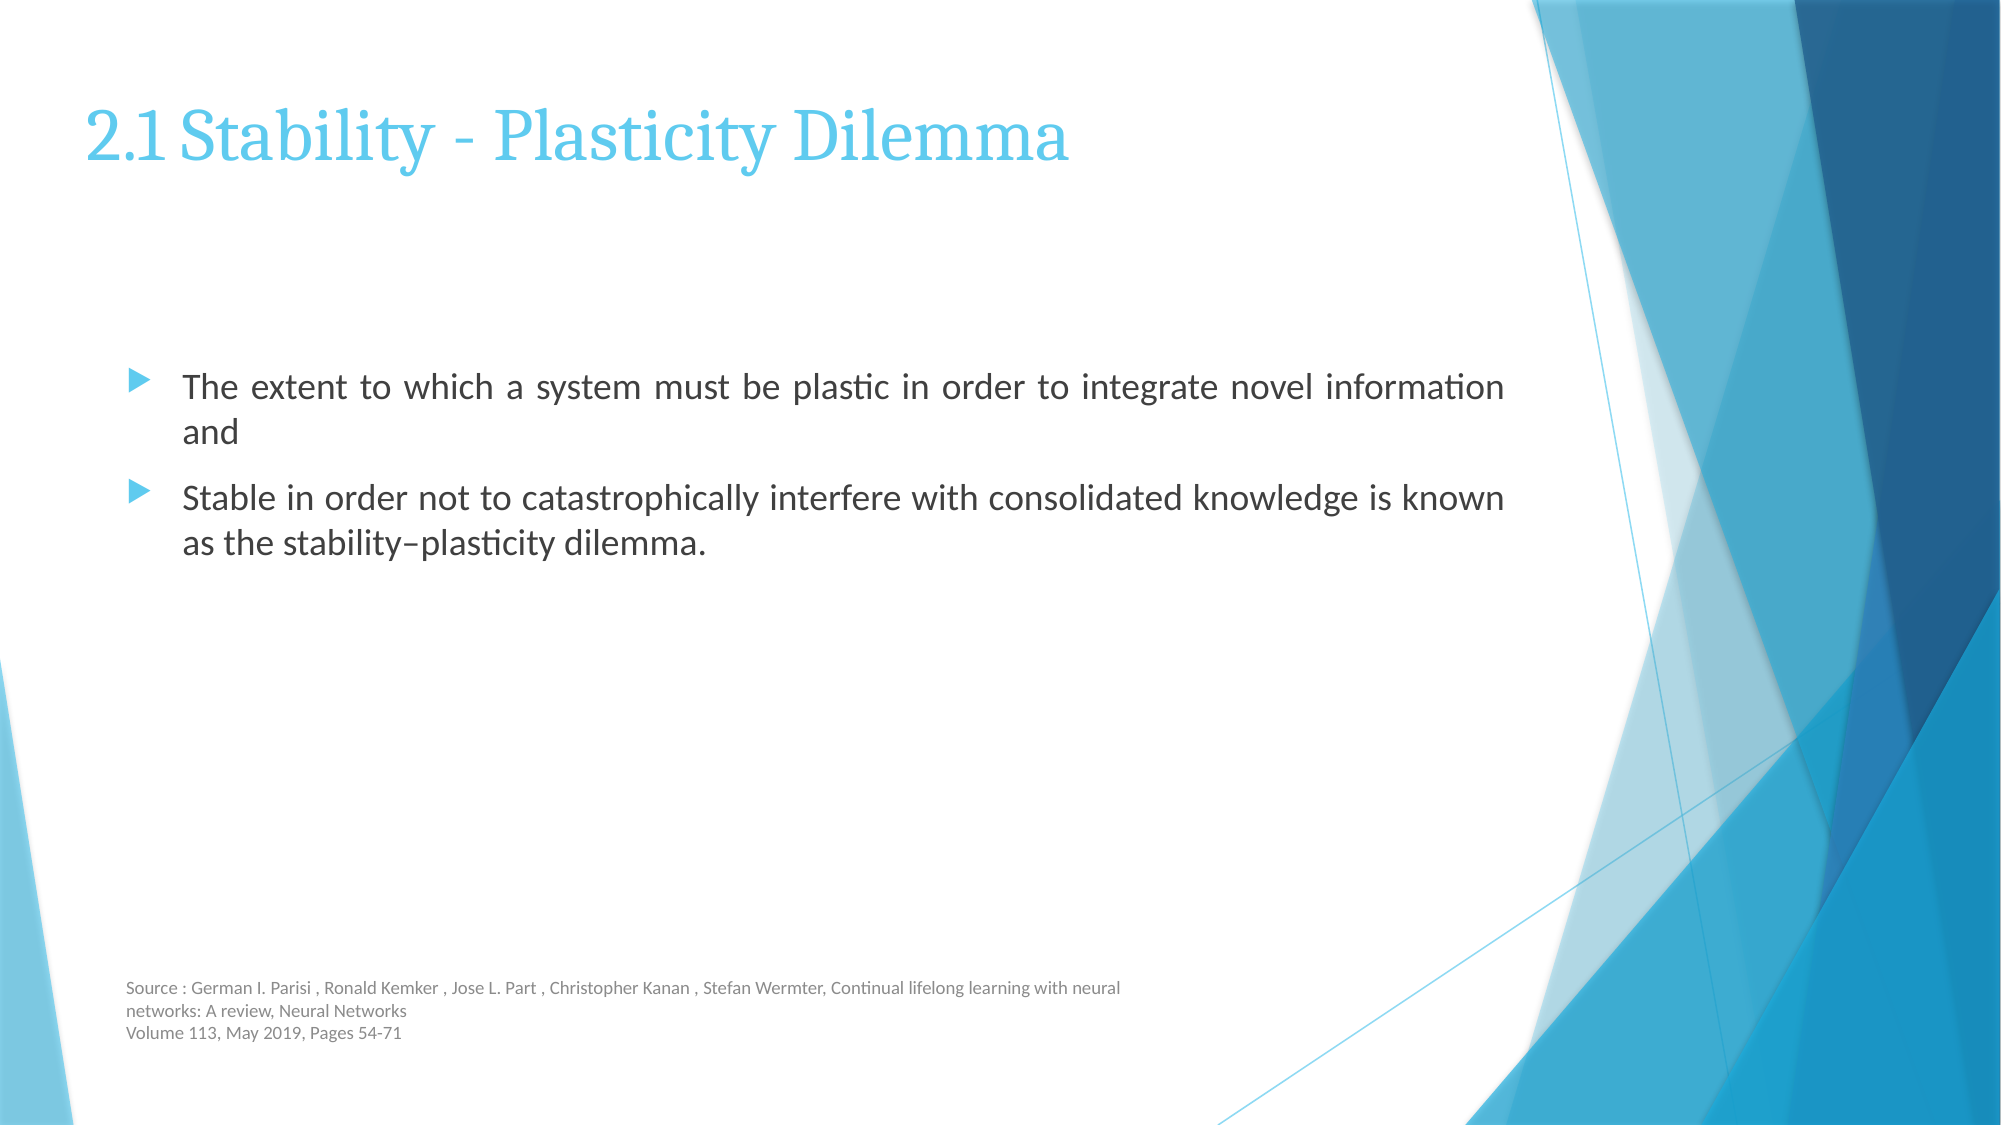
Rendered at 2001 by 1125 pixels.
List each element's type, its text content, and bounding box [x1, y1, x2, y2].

footer Source : German I. Parisi , Ronald Kemker , Jose L. Part , Christopher Kanan , Stefan Wermter, Continual lifelong learning with neural networks: A review, Neural Networks Volume 113, May 2019, Pages 54-71 [111, 991, 1145, 1051]
title 2.1 Stability - Plasticity Dilemma [71, 77, 1482, 295]
list The extent to which a system must be plastic in order to integrate novel information and Stable in order not to catastrophically interfere with consolidated knowledge is known as the stability–plasticity dilemma. [111, 354, 1522, 992]
